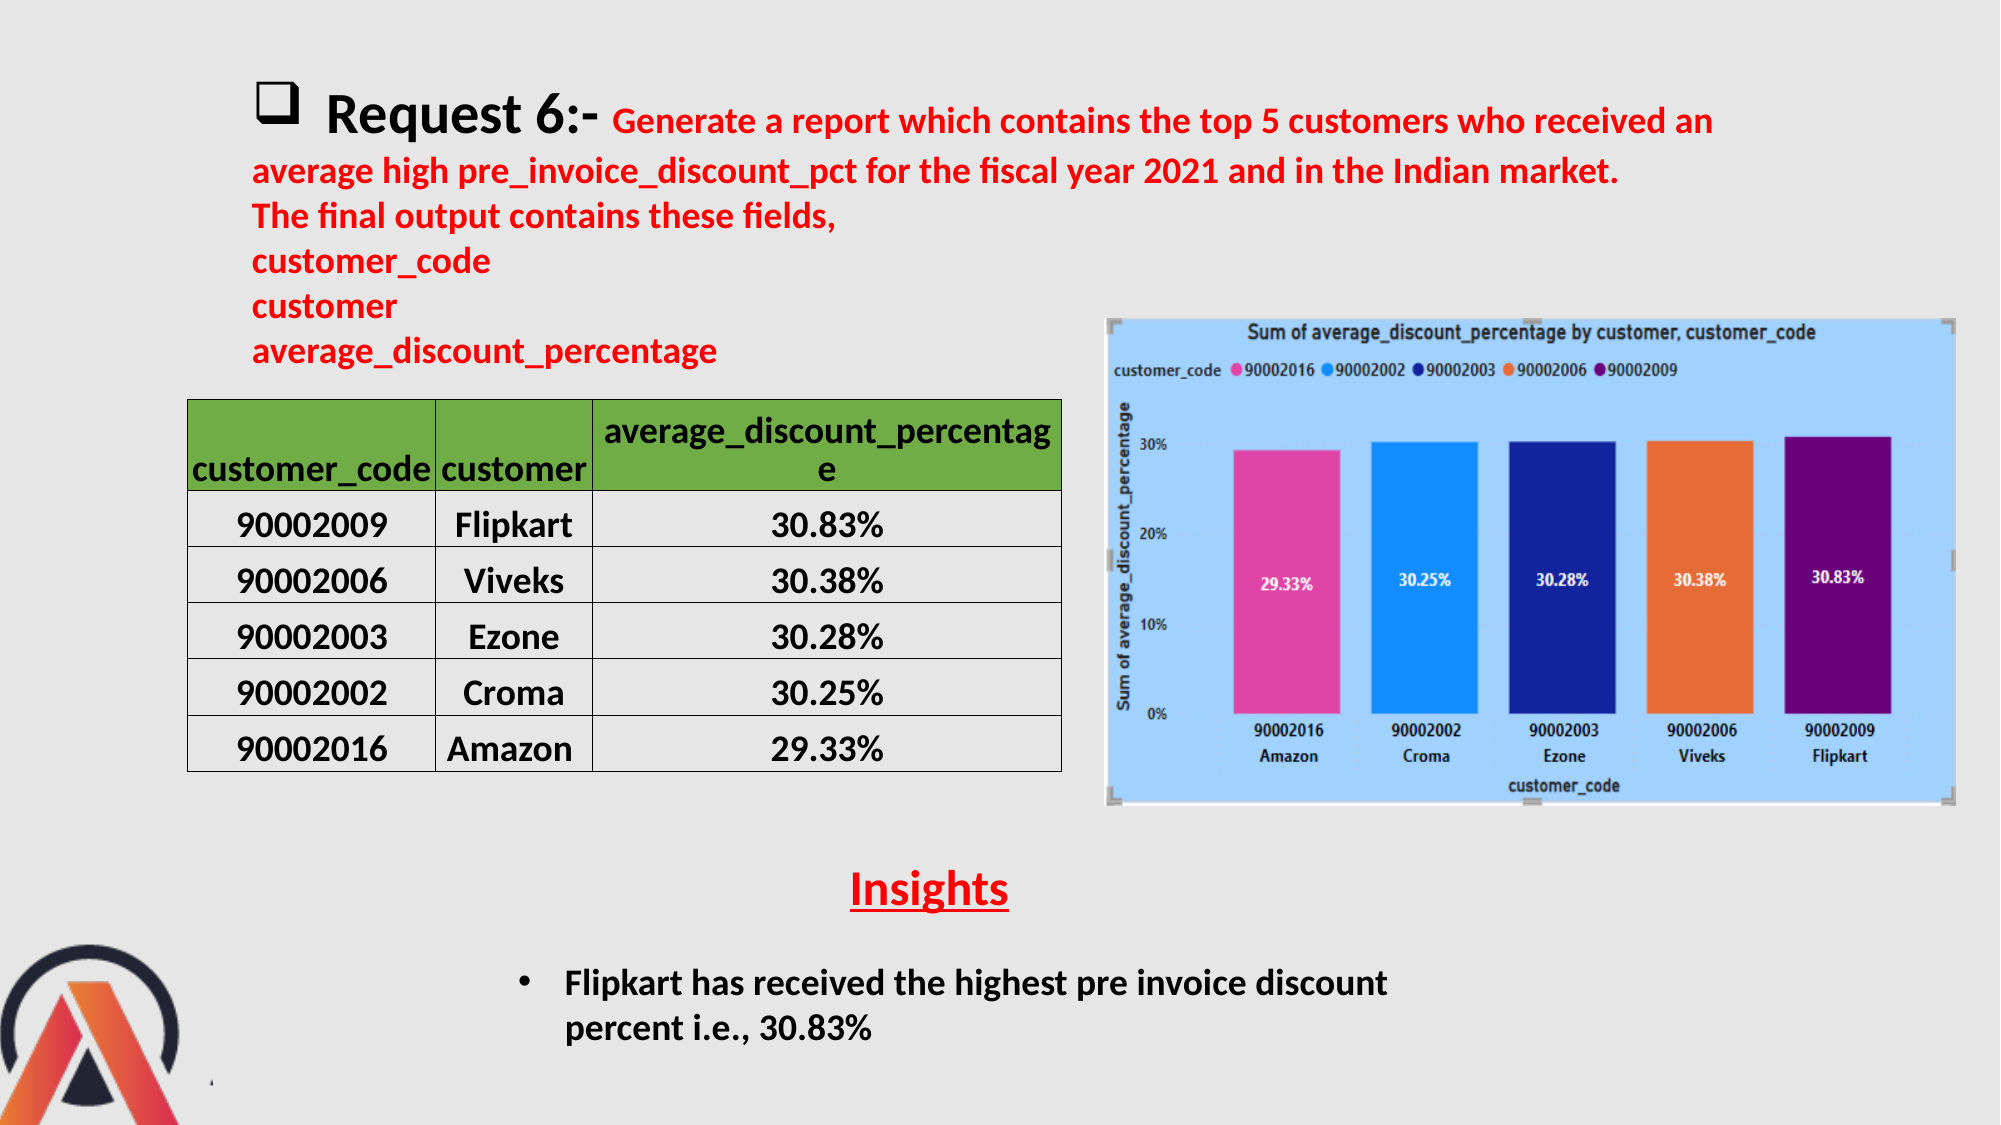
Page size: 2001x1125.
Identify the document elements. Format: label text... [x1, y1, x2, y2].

table_cell 29.33% [593, 716, 1061, 771]
table_cell 90002006 [188, 547, 435, 602]
table_cell 90002009 [188, 491, 435, 546]
table_cell 30.25% [593, 659, 1061, 715]
table_cell 30.38% [593, 547, 1061, 602]
table_cell 90002016 [188, 716, 435, 771]
table_cell Flipkart [436, 491, 592, 546]
table_cell Viveks [436, 547, 592, 602]
table_cell Amazon [436, 716, 592, 771]
picture [0, 903, 213, 1125]
table_cell 90002003 [188, 603, 435, 658]
table_cell 30.83% [593, 491, 1061, 546]
table_header customer [436, 400, 592, 490]
table_cell Ezone [436, 603, 592, 658]
text_box Flipkart has received the highest pre invoice discount percent i.e., 30.83% [503, 950, 1531, 1056]
text_box Request 6:- Generate a report which contains the top 5 customers who received an average high pre_invoice_discount_pct for the fiscal year 2021 and in the Indian market. The final output contains these fields, customer_code customer average_discount_percentage [237, 68, 1822, 379]
table_cell 30.28% [593, 603, 1061, 658]
table_cell Croma [436, 659, 592, 715]
table_header customer_code [188, 400, 435, 490]
text_box Insights [834, 848, 1062, 923]
table_cell 90002002 [188, 659, 435, 715]
table_header average_discount_percentage [593, 400, 1061, 490]
picture [1104, 318, 1956, 807]
